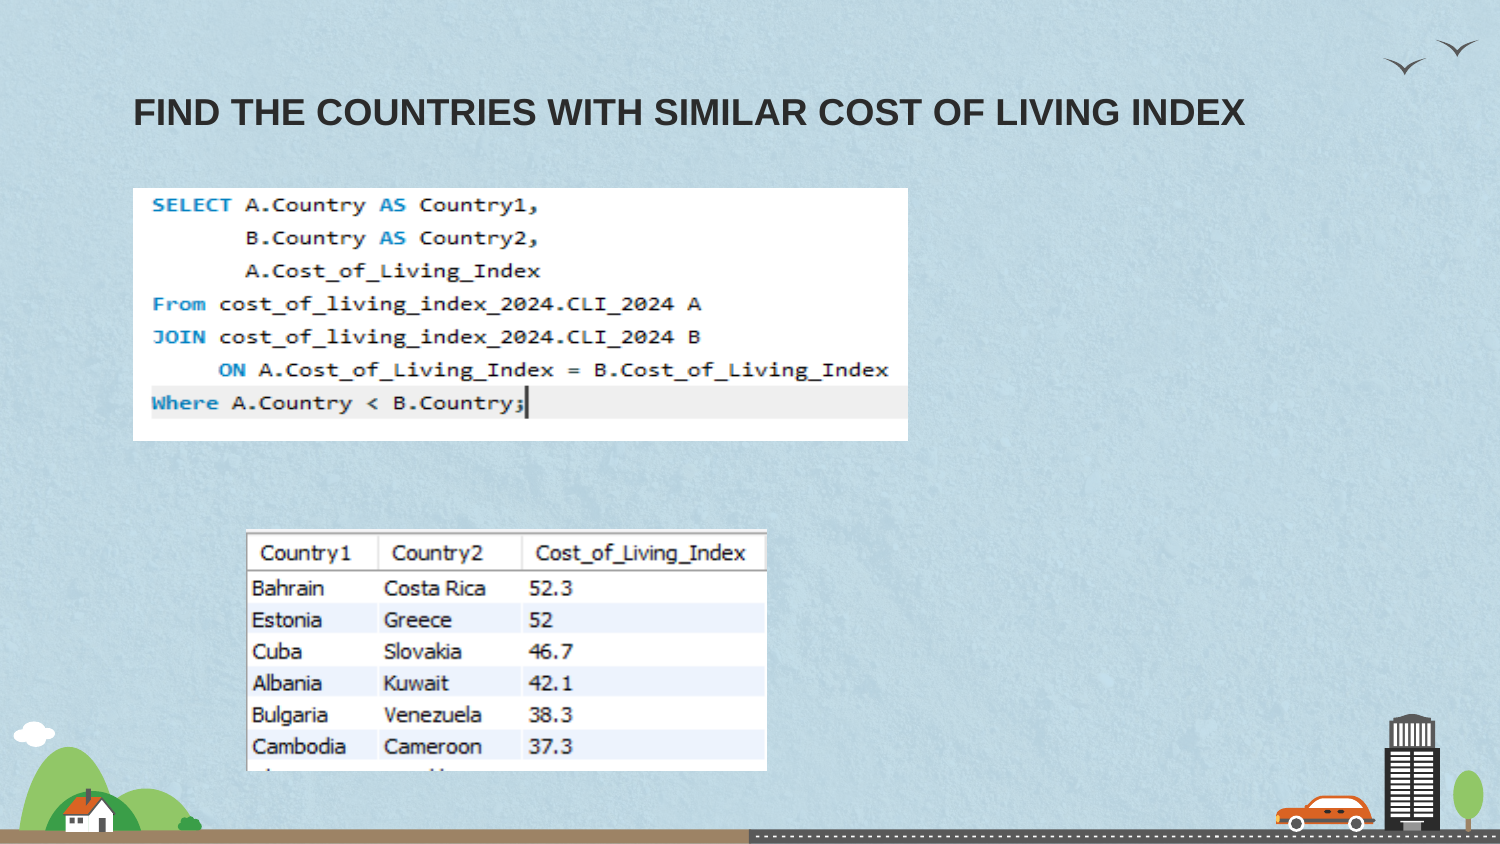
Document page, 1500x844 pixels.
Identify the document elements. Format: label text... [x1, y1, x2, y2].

picture [245, 529, 767, 771]
title FIND THE COUNTRIES WITH SIMILAR COST OF LIVING INDEX [118, 72, 1382, 167]
picture [133, 188, 908, 441]
